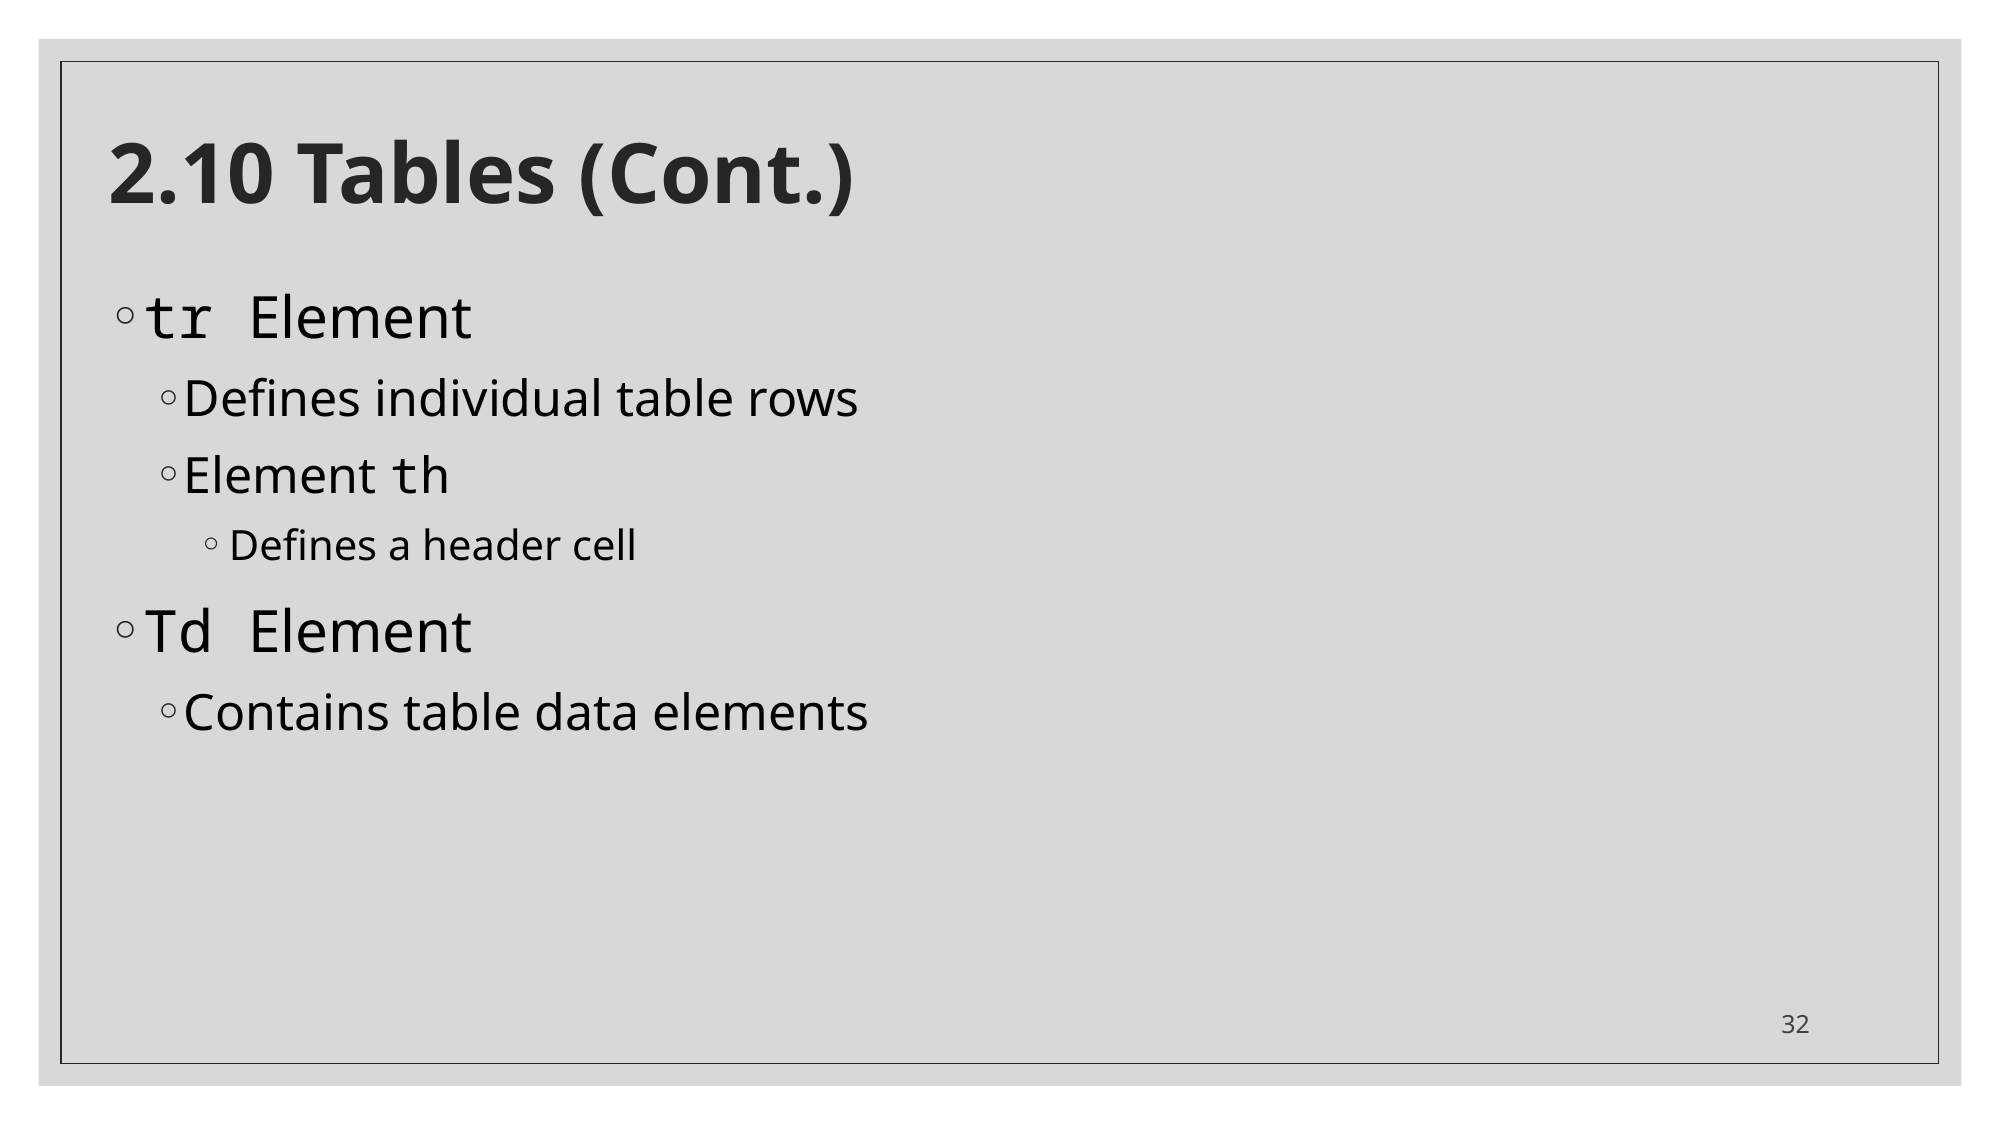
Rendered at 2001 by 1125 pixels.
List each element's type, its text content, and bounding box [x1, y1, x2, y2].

slide_number 32 [1687, 990, 1825, 1050]
list tr Element Defines individual table rows Element th Defines a header cell Td Element Contains table data elements [94, 265, 1407, 1071]
title 2.10 Tables (Cont.) [94, 122, 1282, 232]
